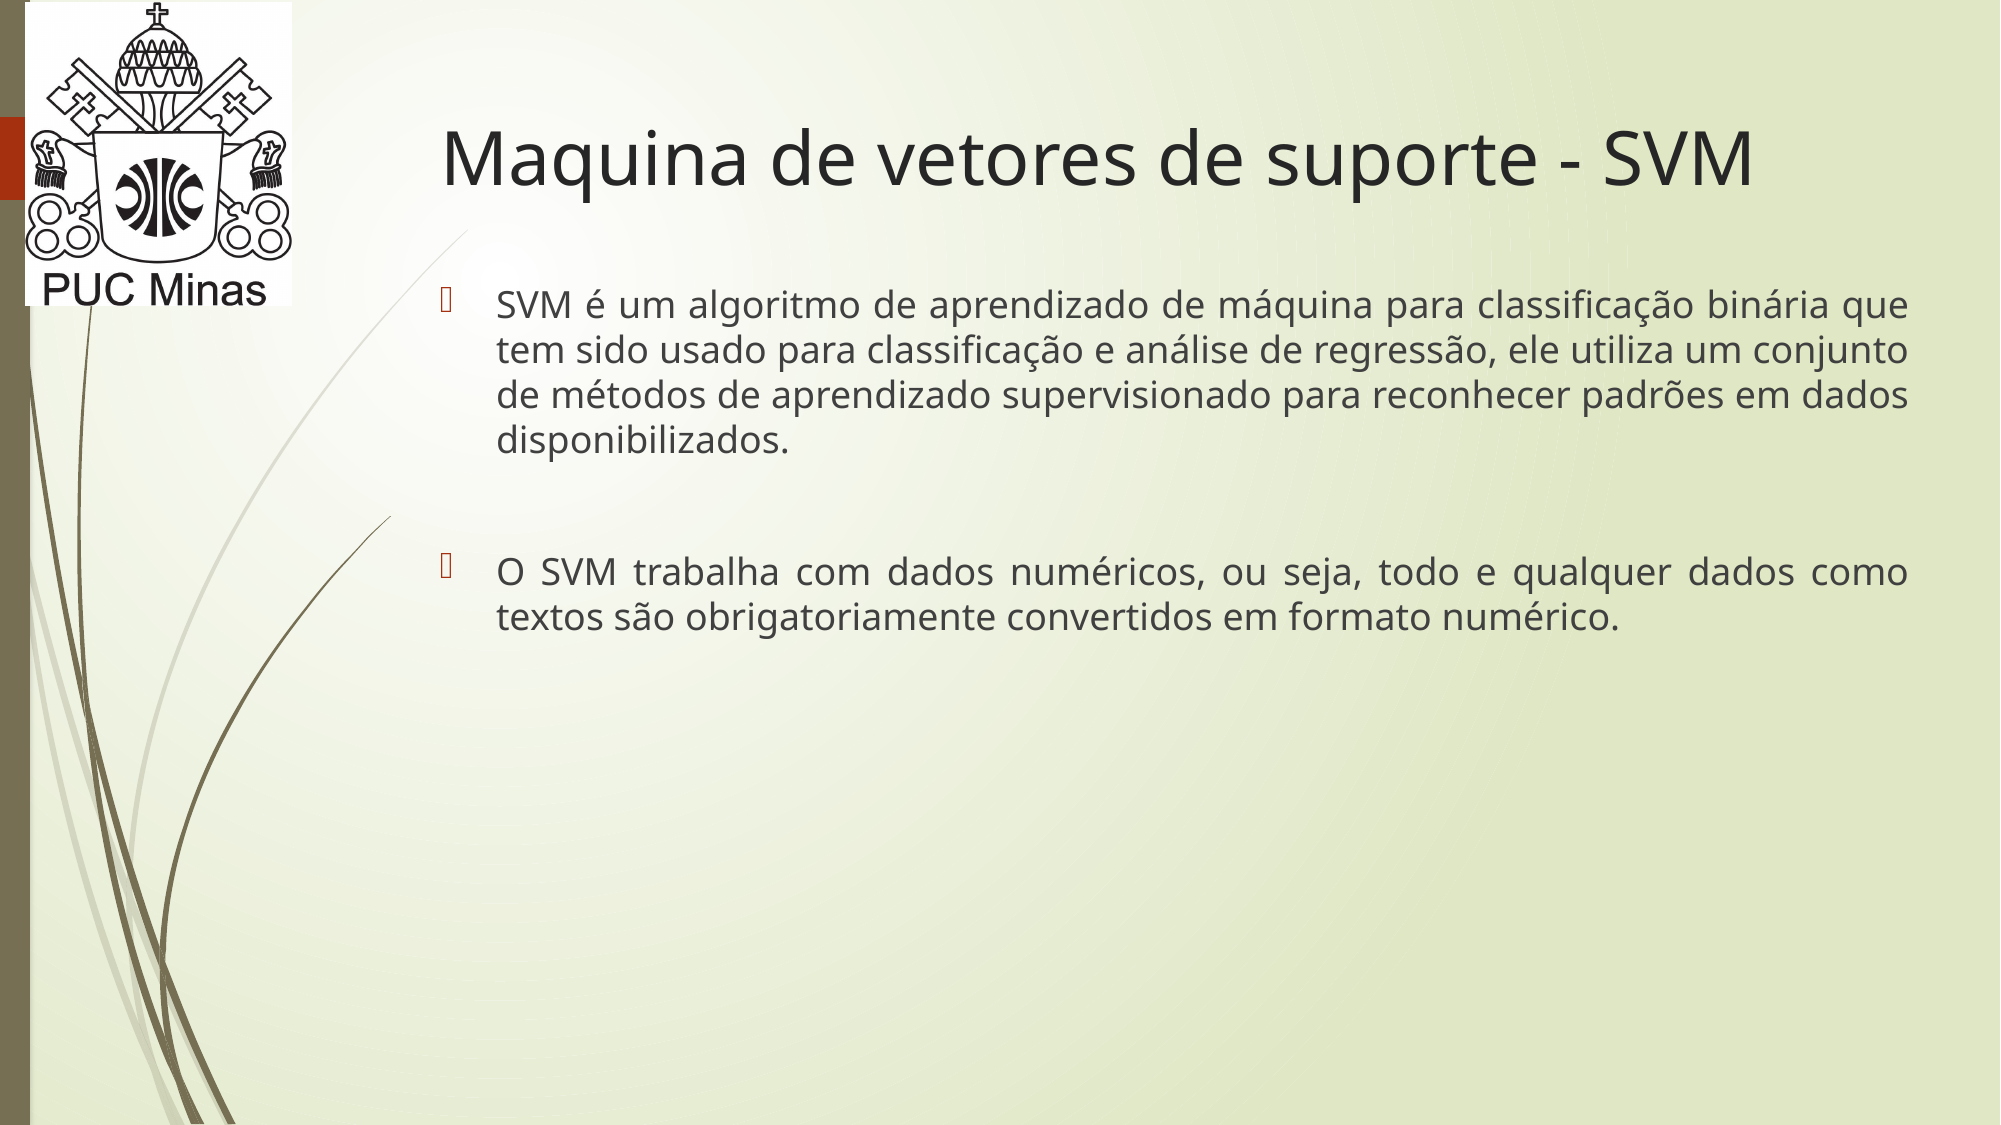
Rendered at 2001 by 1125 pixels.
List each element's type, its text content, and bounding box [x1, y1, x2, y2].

picture [25, 1, 292, 306]
title Maquina de vetores de suporte - SVM [425, 102, 1888, 207]
list SVM é um algoritmo de aprendizado de máquina para classificação binária que tem sido usado para classificação e análise de regressão, ele utiliza um conjunto de métodos de aprendizado supervisionado para reconhecer padrões em dados disponibilizados. O SVM trabalha com dados numéricos, ou seja, todo e qualquer dados como textos são obrigatoriamente convertidos em formato numérico. [424, 207, 1926, 860]
